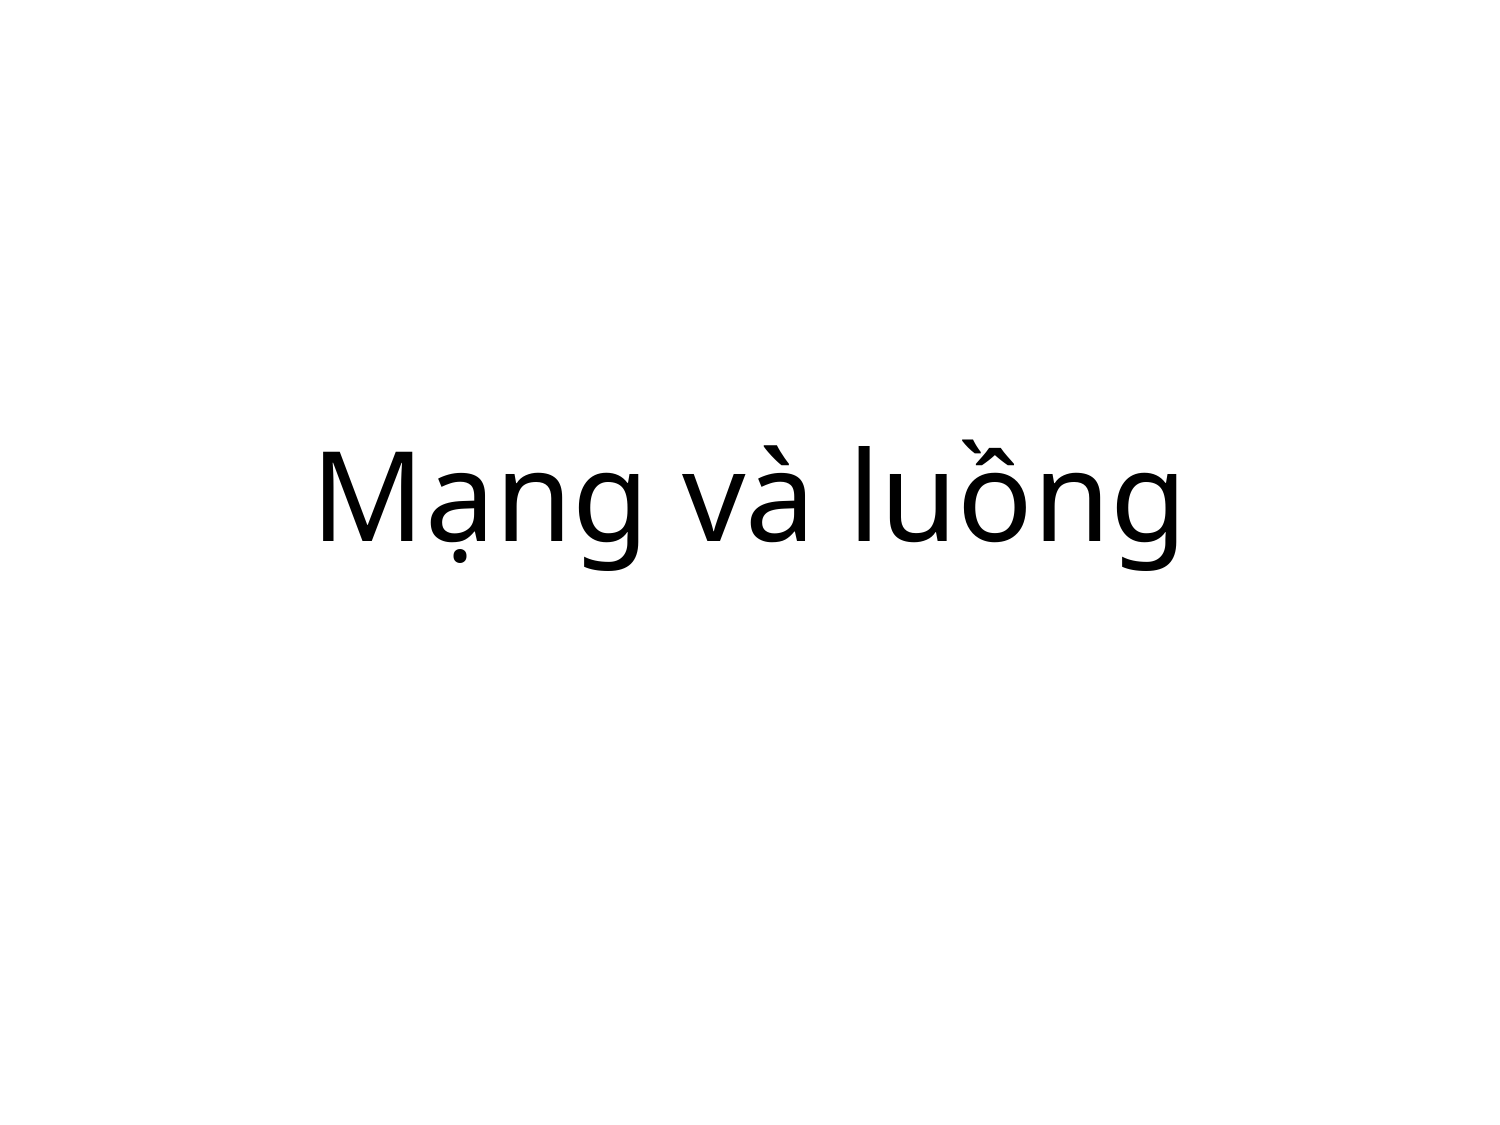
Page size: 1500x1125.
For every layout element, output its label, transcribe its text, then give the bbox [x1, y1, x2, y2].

title Mạng và luồng [112, 184, 1388, 576]
